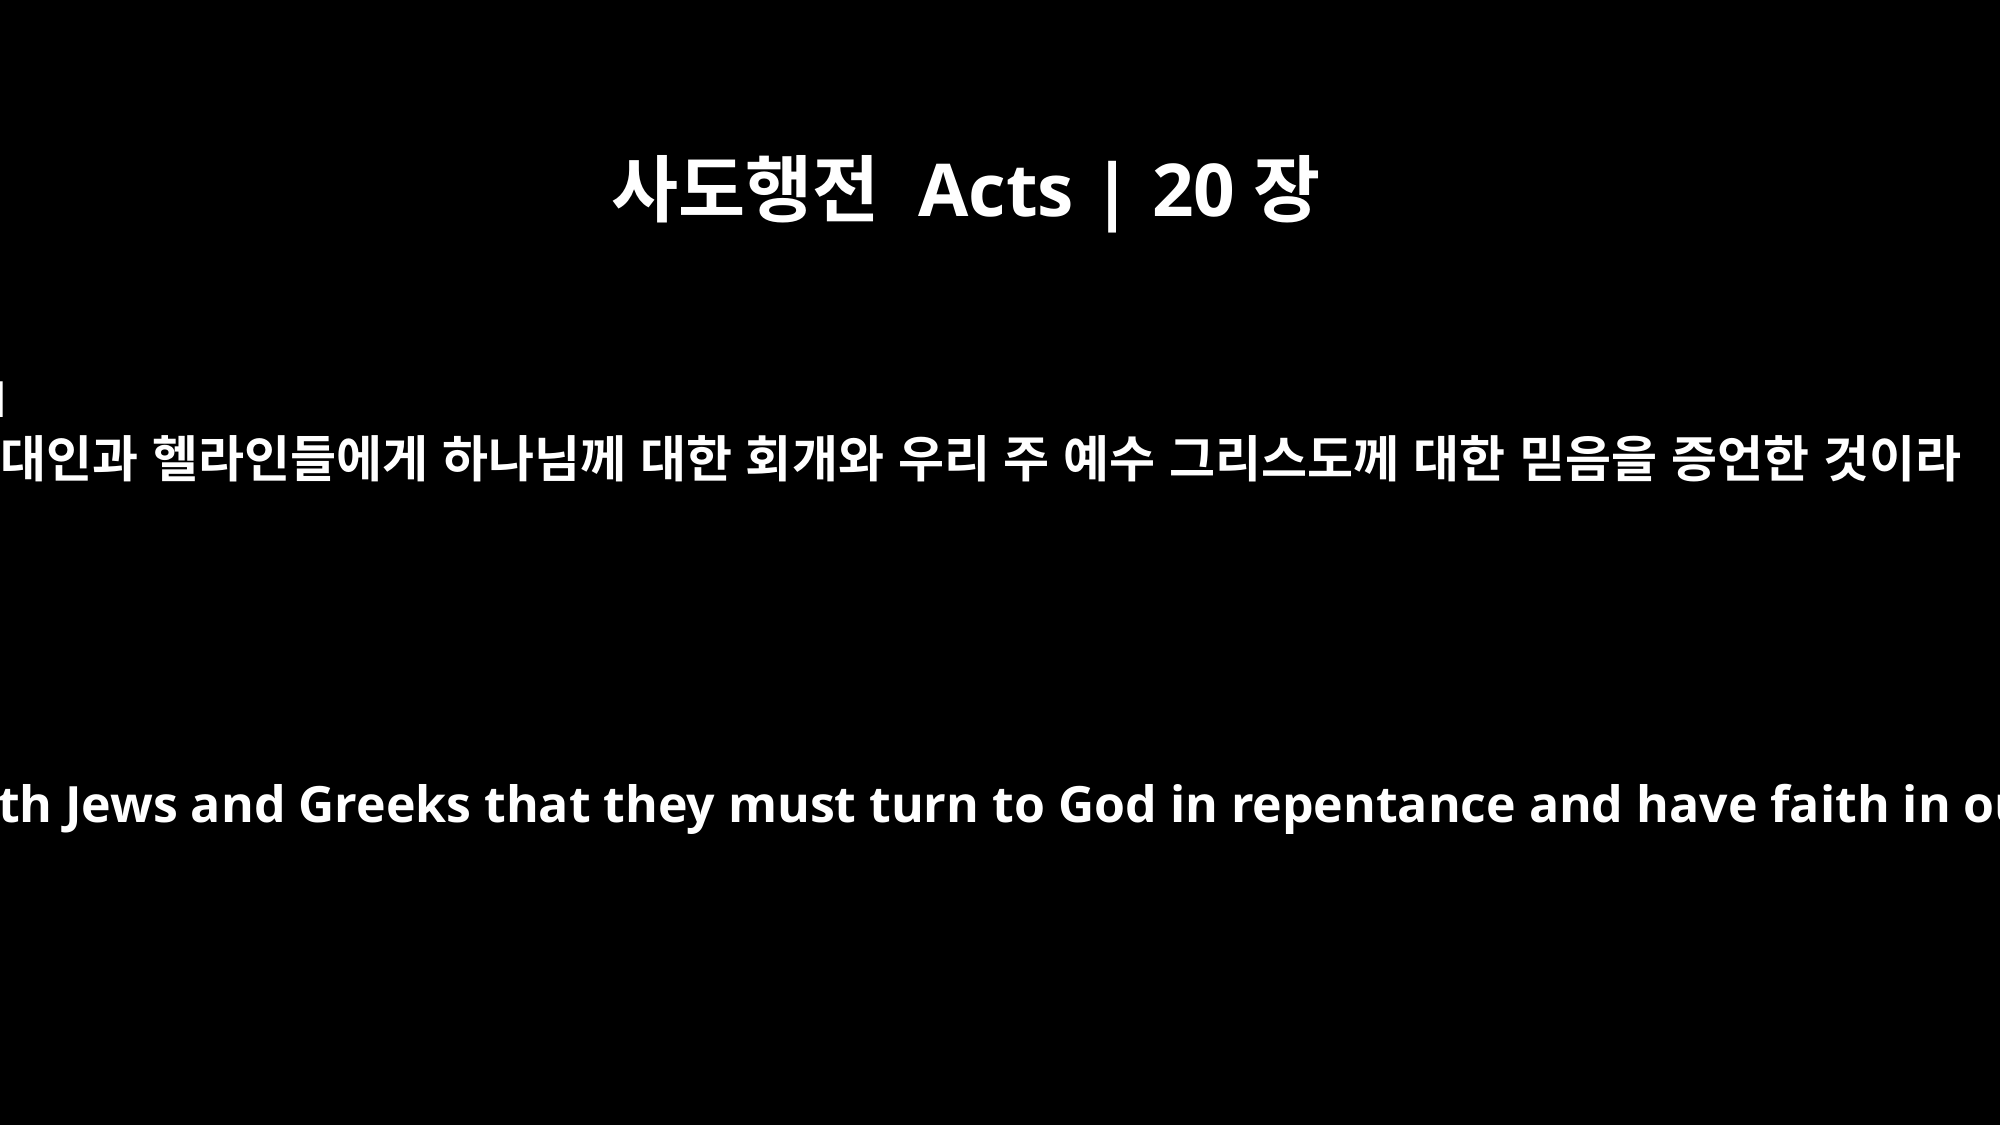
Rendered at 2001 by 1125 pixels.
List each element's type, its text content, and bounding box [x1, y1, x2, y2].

text_box I have declared to both Jews and Greeks that they must turn to God in repentance and have faith in our Lord Jesus. [0, 764, 2000, 840]
text_box 21 유대인과 헬라인들에게 하나님께 대한 회개와 우리 주 예수 그리스도께 대한 믿음을 증언한 것이라 [0, 359, 1978, 495]
text_box 사도행전 Acts | 20장 [596, 136, 1336, 239]
